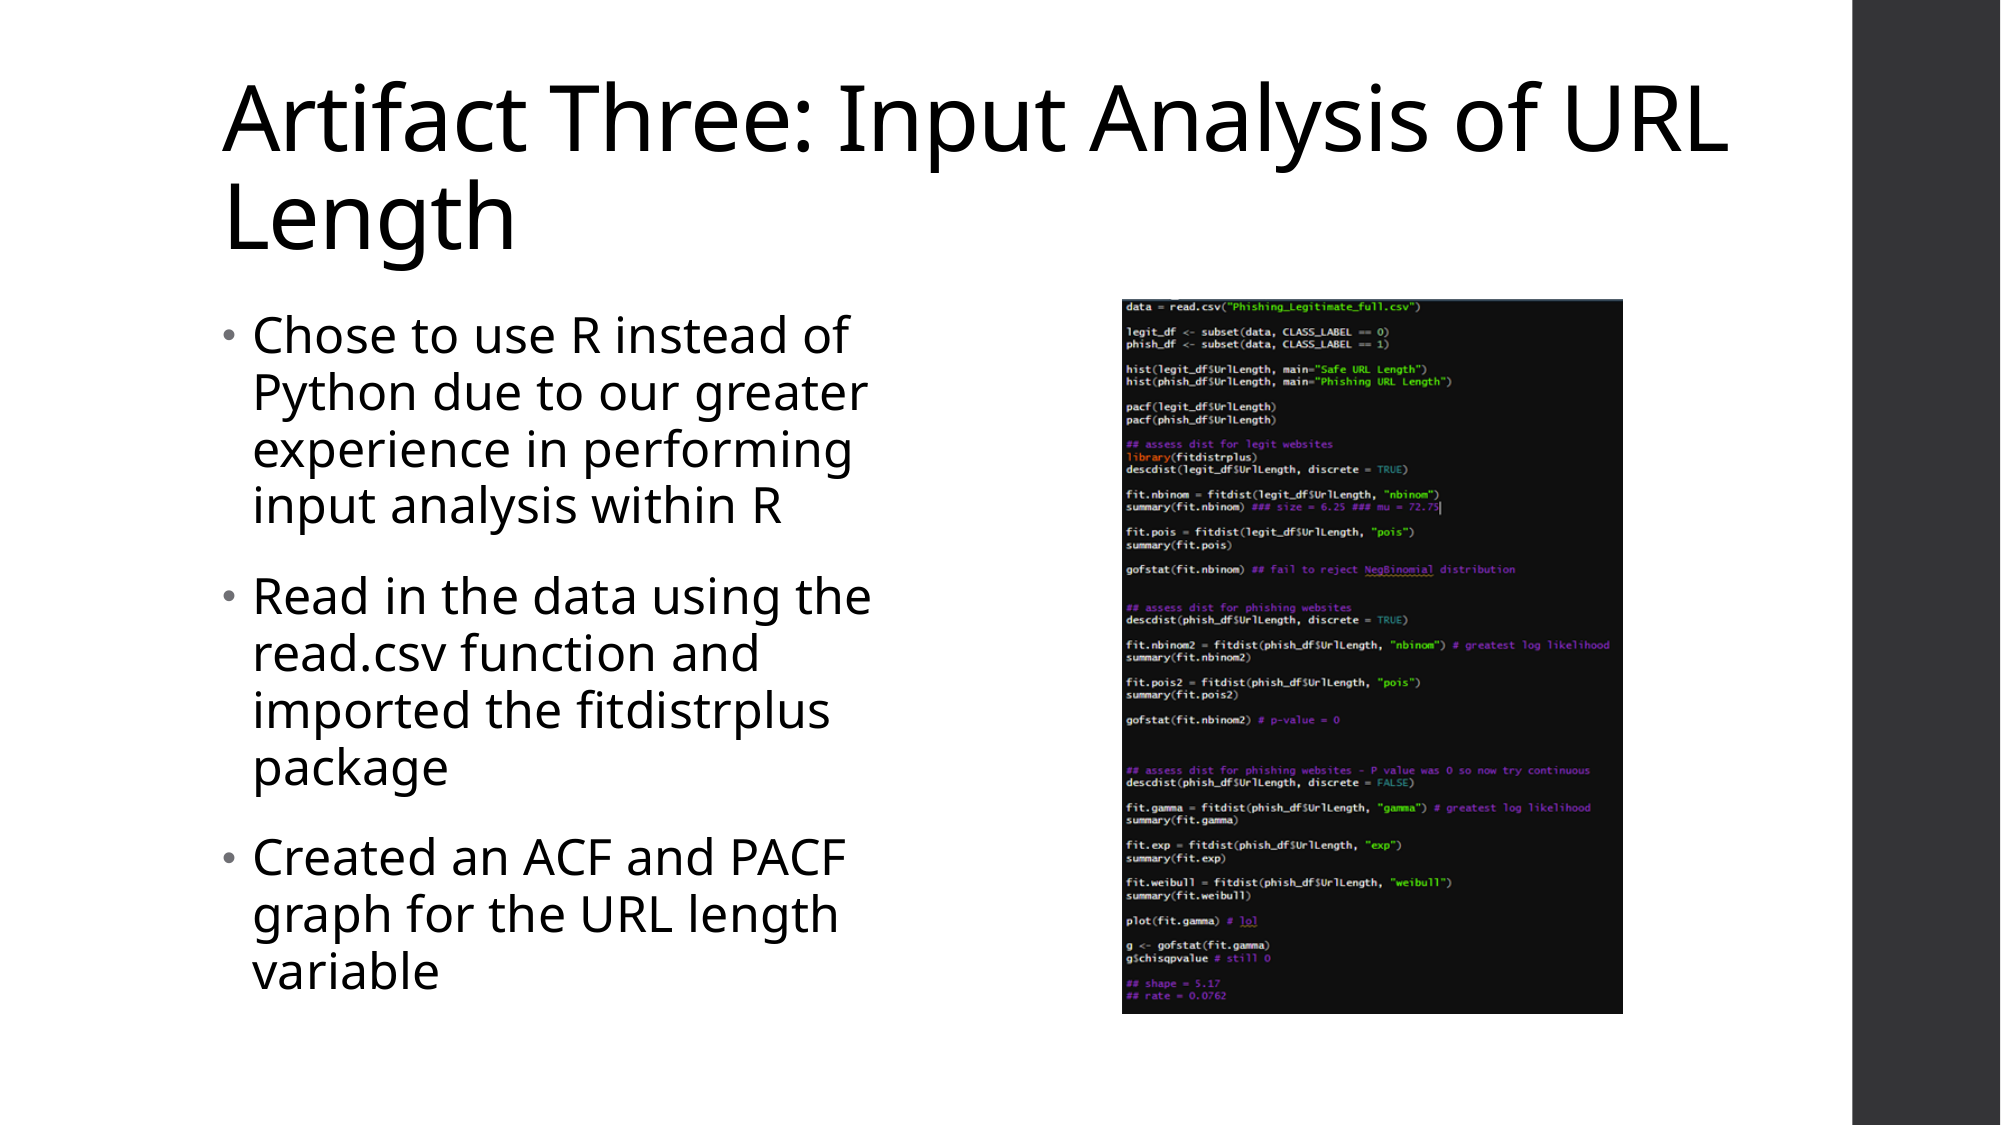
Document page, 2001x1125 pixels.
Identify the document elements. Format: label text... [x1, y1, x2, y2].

title Artifact Three: Input Analysis of URL Length [206, 60, 1797, 278]
list Chose to use R instead of Python due to our greater experience in performing input analysis within R Read in the data using the read.csv function and imported the fitdistrplus package Created an ACF and PACF graph for the URL length variable [206, 299, 942, 1014]
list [1121, 299, 1624, 1015]
